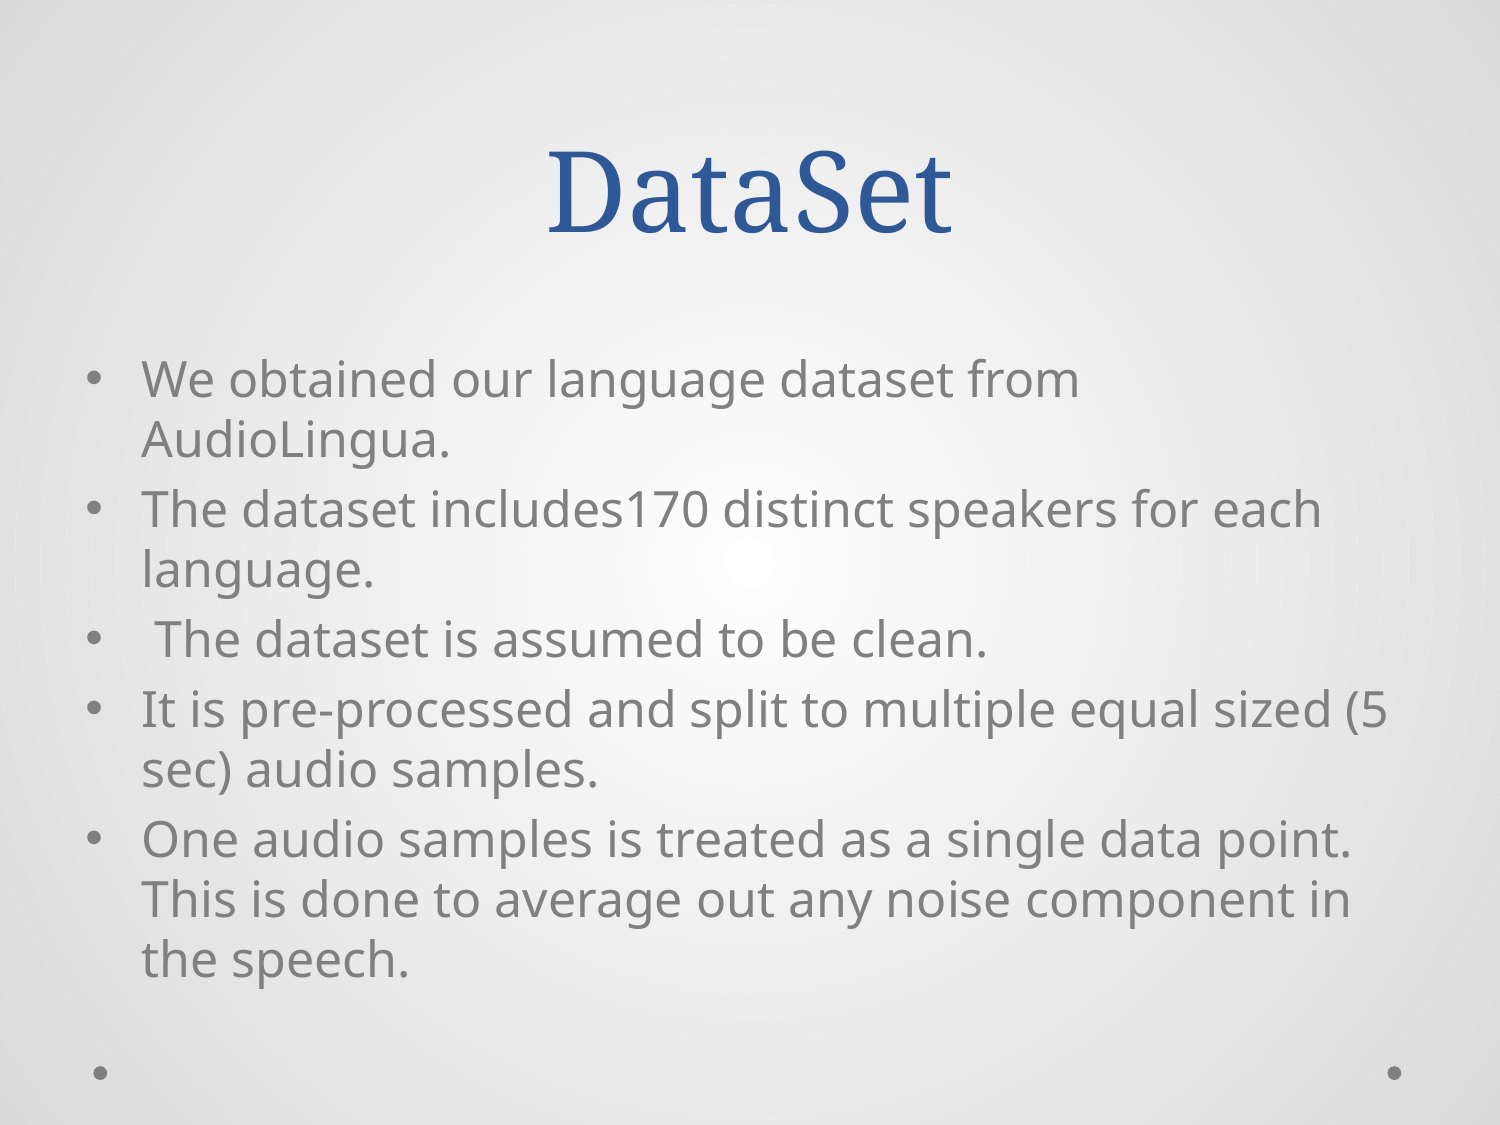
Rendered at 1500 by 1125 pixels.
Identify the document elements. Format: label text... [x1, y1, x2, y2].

list We obtained our language dataset from AudioLingua. The dataset includes170 distinct speakers for each language. The dataset is assumed to be clean. It is pre-processed and split to multiple equal sized (5 sec) audio samples. One audio samples is treated as a single data point. This is done to average out any noise component in the speech. [70, 339, 1421, 1083]
title DataSet [75, 0, 1425, 263]
